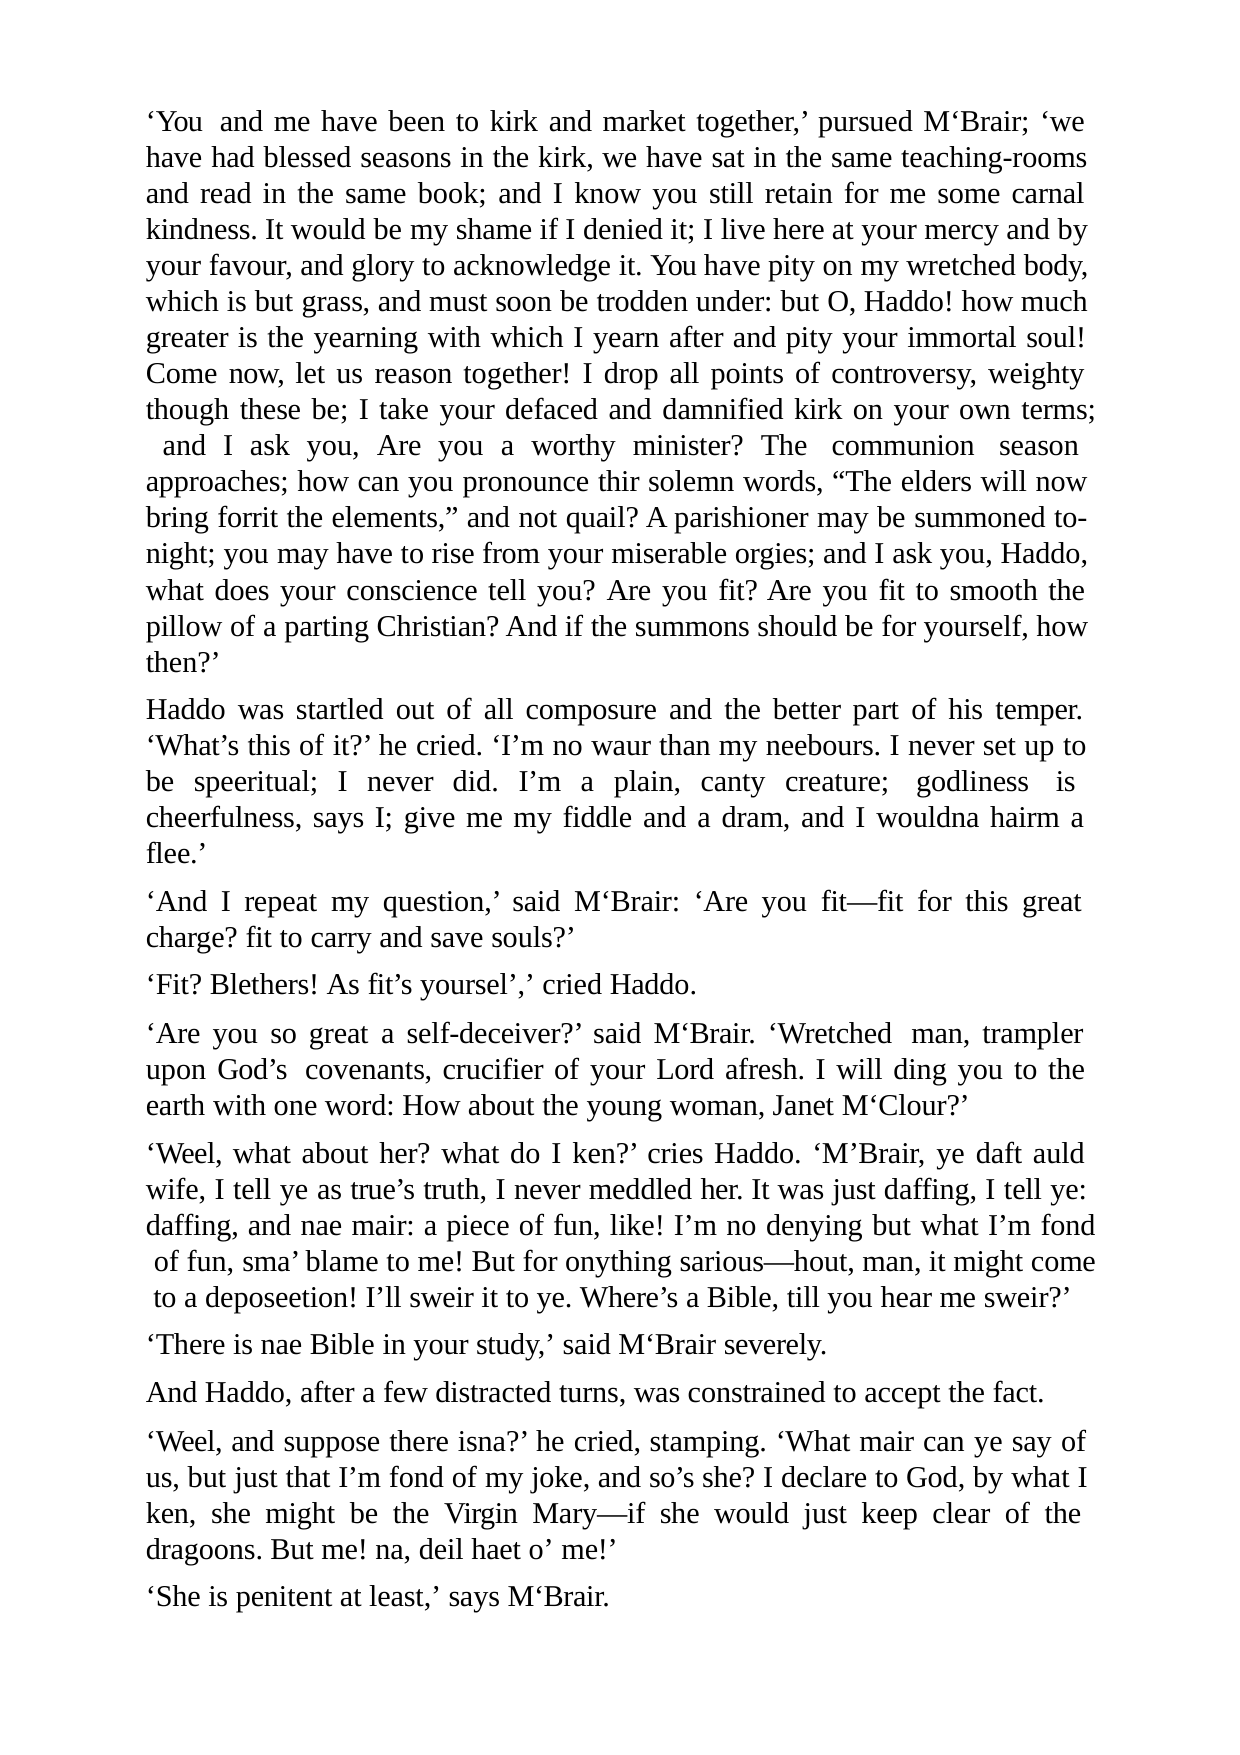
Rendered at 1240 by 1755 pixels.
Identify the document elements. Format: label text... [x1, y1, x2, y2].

text_box ‘You and me have been to kirk and market together,’ pursued M‘Brair; ‘we have had blessed seasons in the kirk, we have sat in the same teaching-rooms and read in the same book; and I know you still retain for me some carnal kindness. It would be my shame if I denied it; I live here at your mercy and by your favour, and glory to acknowledge it. You have pity on my wretched body, which is but grass, and must soon be trodden under: but O, Haddo! how much greater is the yearning with which I yearn after and pity your immortal soul! Come now, let us reason together! I drop all points of controversy, weighty though these be; I take your defaced and damnified kirk on your own terms; and I ask you, Are you a worthy minister? The communion season approaches; how can you pronounce thir solemn words, “The elders will now bring forrit the elements,” and not quail? A parishioner may be summoned to- night; you may have to rise from your miserable orgies; and I ask you, Haddo, what does your conscience tell you? Are you fit? Are you fit to smooth the pillow of a parting Christian? And if the summons should be for yourself, how then?’ Haddo was startled out of all composure and the better part of his temper. ‘What’s this of it?’ he cried. ‘I’m no waur than my neebours. I never set up to be speeritual; I never did. I’m a plain, canty creature; godliness is cheerfulness, says I; give me my fiddle and a dram, and I wouldna hairm a flee.’ ‘And I repeat my question,’ said M‘Brair: ‘Are you fit—fit for this great charge? fit to carry and save souls?’ ‘Fit? Blethers! As fit’s yoursel’,’ cried Haddo. ‘Are you so great a self-deceiver?’ said M‘Brair. ‘Wretched man, trampler upon God’s covenants, crucifier of your Lord afresh. I will ding you to the earth with one word: How about the young woman, Janet M‘Clour?’ ‘Weel, what about her? what do I ken?’ cries Haddo. ‘M’Brair, ye daft auld wife, I tell ye as true’s truth, I never meddled her. It was just daffing, I tell ye: daffing, and nae mair: a piece of fun, like! I’m no denying but what I’m fond of fun, sma’ blame to me! But for onything sarious—hout, man, it might come to a deposeetion! I’ll sweir it to ye. Where’s a Bible, till you hear me sweir?’ ‘There is nae Bible in your study,’ said M‘Brair severely. And Haddo, after a few distracted turns, was constrained to accept the fact. ‘Weel, and suppose there isna?’ he cried, stamping. ‘What mair can ye say of us, but just that I’m fond of my joke, and so’s she? I declare to God, by what I ken, she might be the Virgin Mary—if she would just keep clear of the dragoons. But me! na, deil haet o’ me!’ ‘She is penitent at least,’ says M‘Brair. [143, 98, 1097, 1613]
